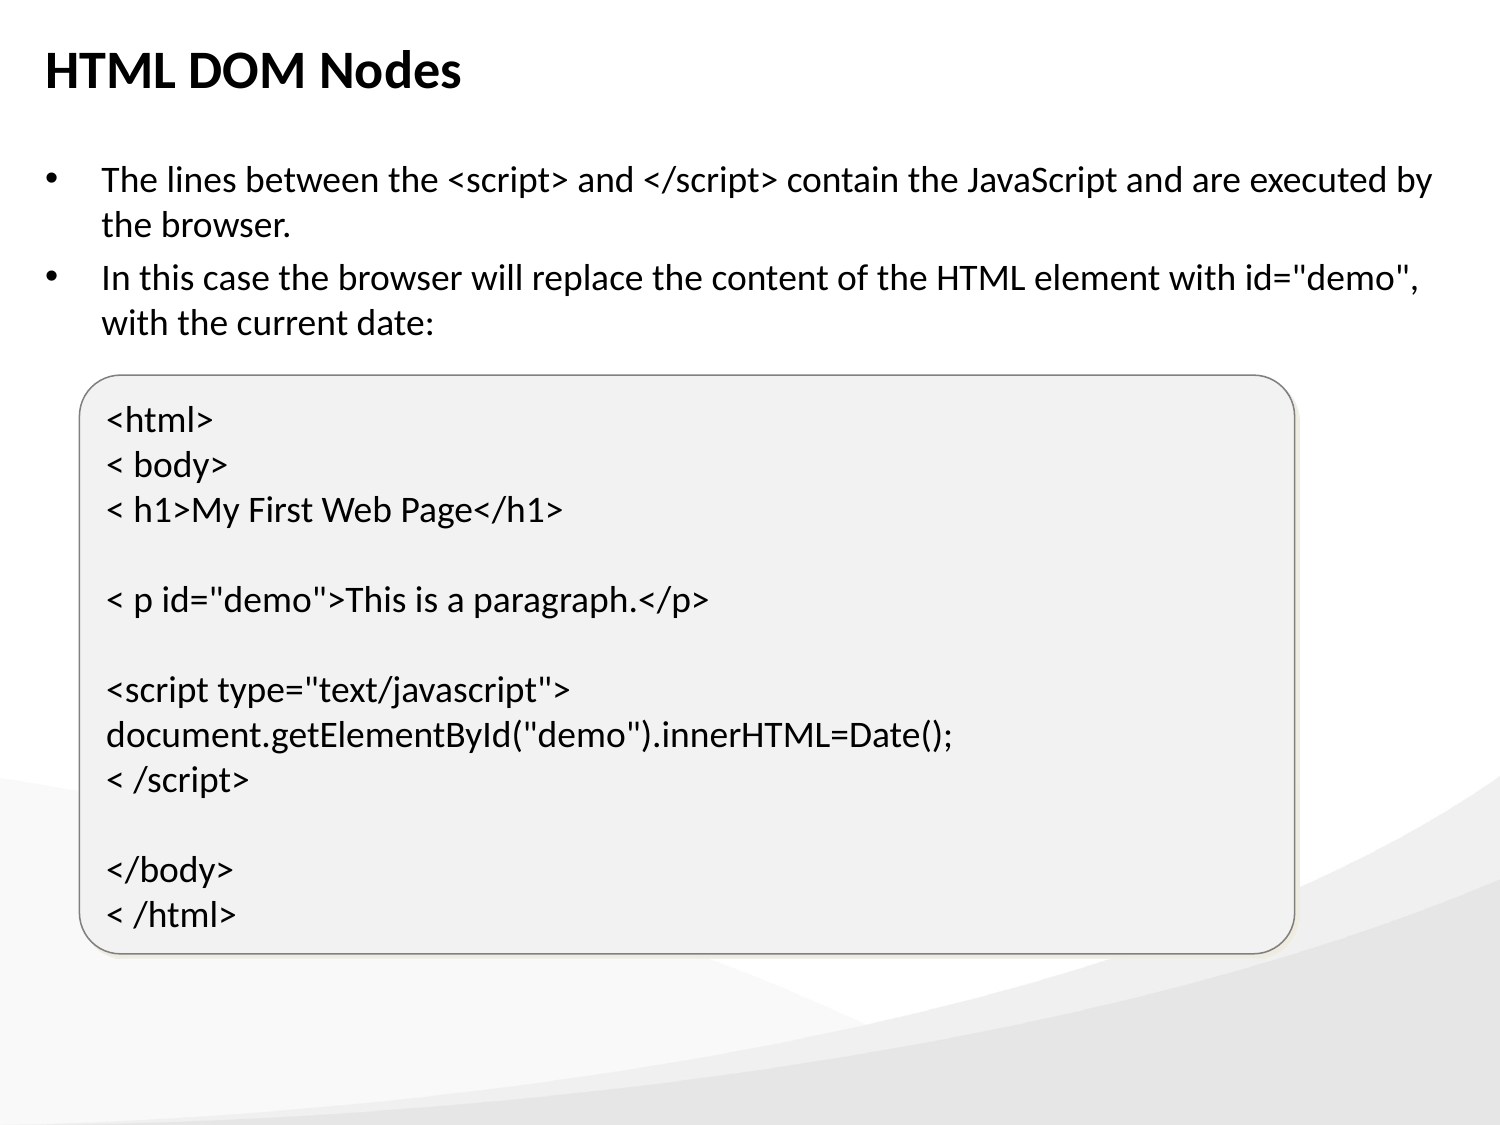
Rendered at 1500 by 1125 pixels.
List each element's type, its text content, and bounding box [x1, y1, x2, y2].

text_box <html> < body> < h1>My First Web Page</h1> < p id="demo">This is a paragraph.</p> <script type="text/javascript"> document.getElementById("demo").innerHTML=Date(); < /script> </body> < /html> [79, 375, 1295, 954]
title HTML DOM Nodes [29, 21, 1478, 114]
list The lines between the <script> and </script> contain the JavaScript and are executed by the browser. In this case the browser will replace the content of the HTML element with id="demo", with the current date: [29, 147, 1478, 1012]
picture [0, 0, 1500, 1125]
